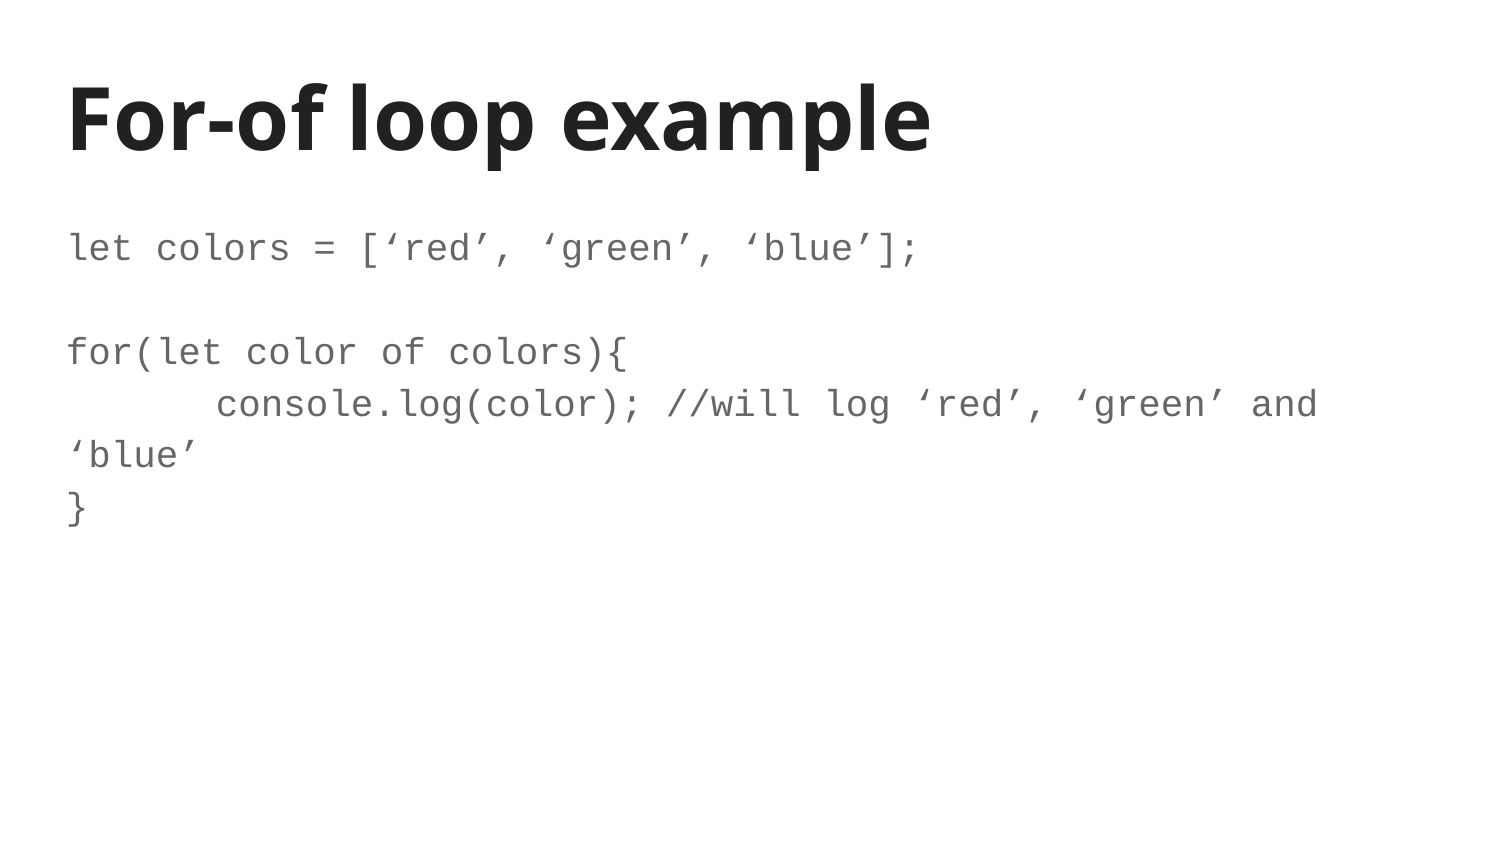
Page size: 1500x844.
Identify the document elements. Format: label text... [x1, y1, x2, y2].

text_box For-of loop example [51, 47, 1449, 180]
text_box let colors = [‘red’, ‘green’, ‘blue’]; for(let color of colors){ console.log(color); //will log ‘red’, ‘green’ and ‘blue’ } [51, 201, 1449, 750]
